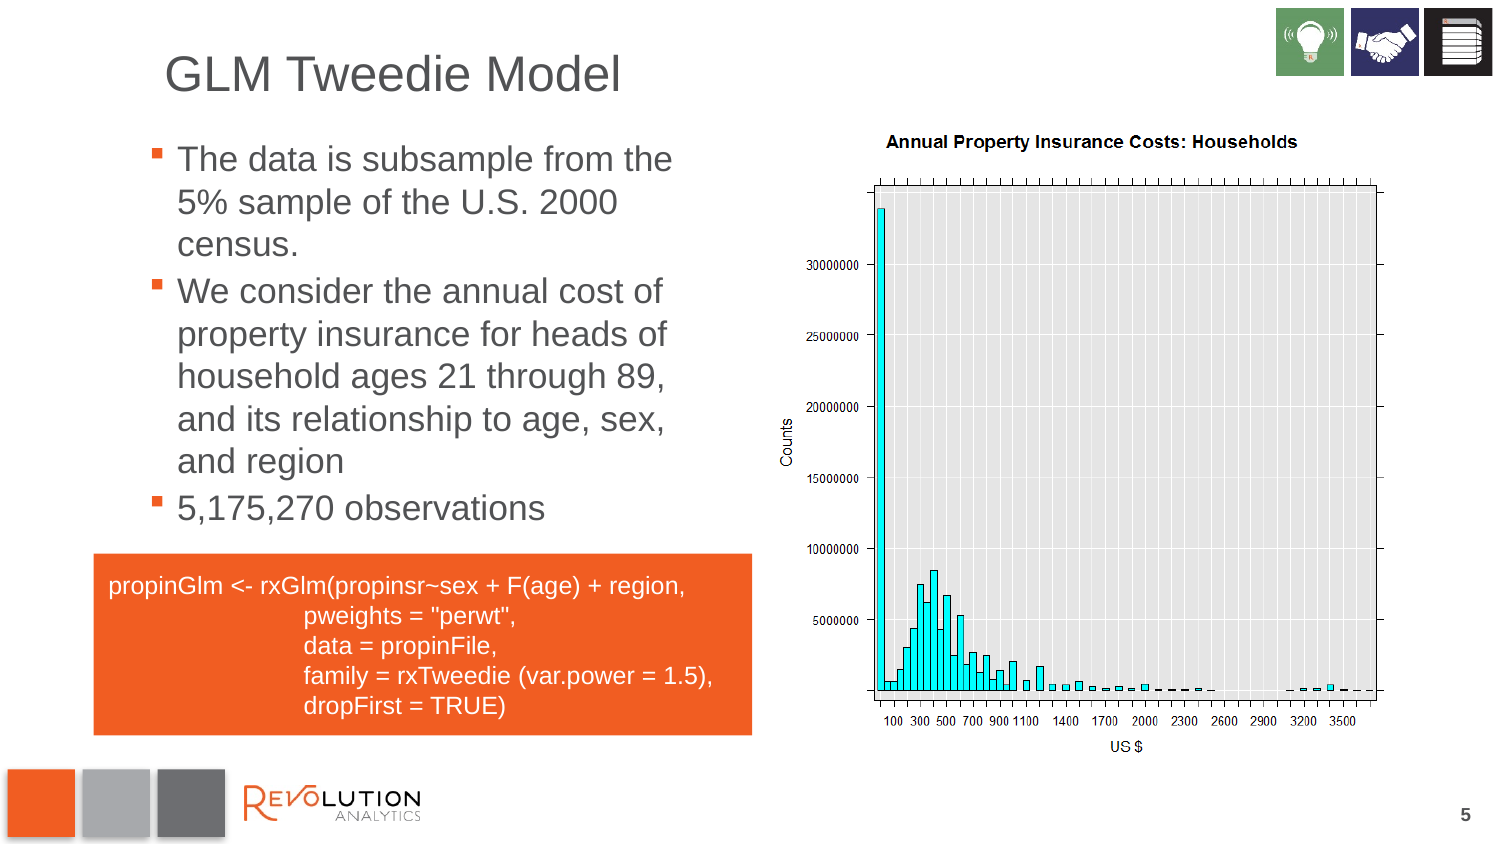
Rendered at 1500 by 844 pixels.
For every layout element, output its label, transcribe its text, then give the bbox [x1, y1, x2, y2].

picture [1351, 8, 1419, 76]
picture [244, 785, 420, 821]
title GLM Tweedie Model [164, 24, 1266, 103]
picture [1424, 8, 1493, 76]
picture [771, 126, 1413, 768]
list The data is subsample from the 5% sample of the U.S. 2000 census. We consider the annual cost of property insurance for heads of household ages 21 through 89, and its relationship to age, sex, and region 5,175,270 observations [149, 136, 697, 539]
slide_number 5 [1136, 791, 1487, 837]
text_box propinGlm <- rxGlm(propinsr~sex + F(age) + region, pweights = "perwt", data = propinFile, family = rxTweedie (var.power = 1.5), dropFirst = TRUE) [92, 552, 754, 737]
picture [1276, 8, 1344, 76]
